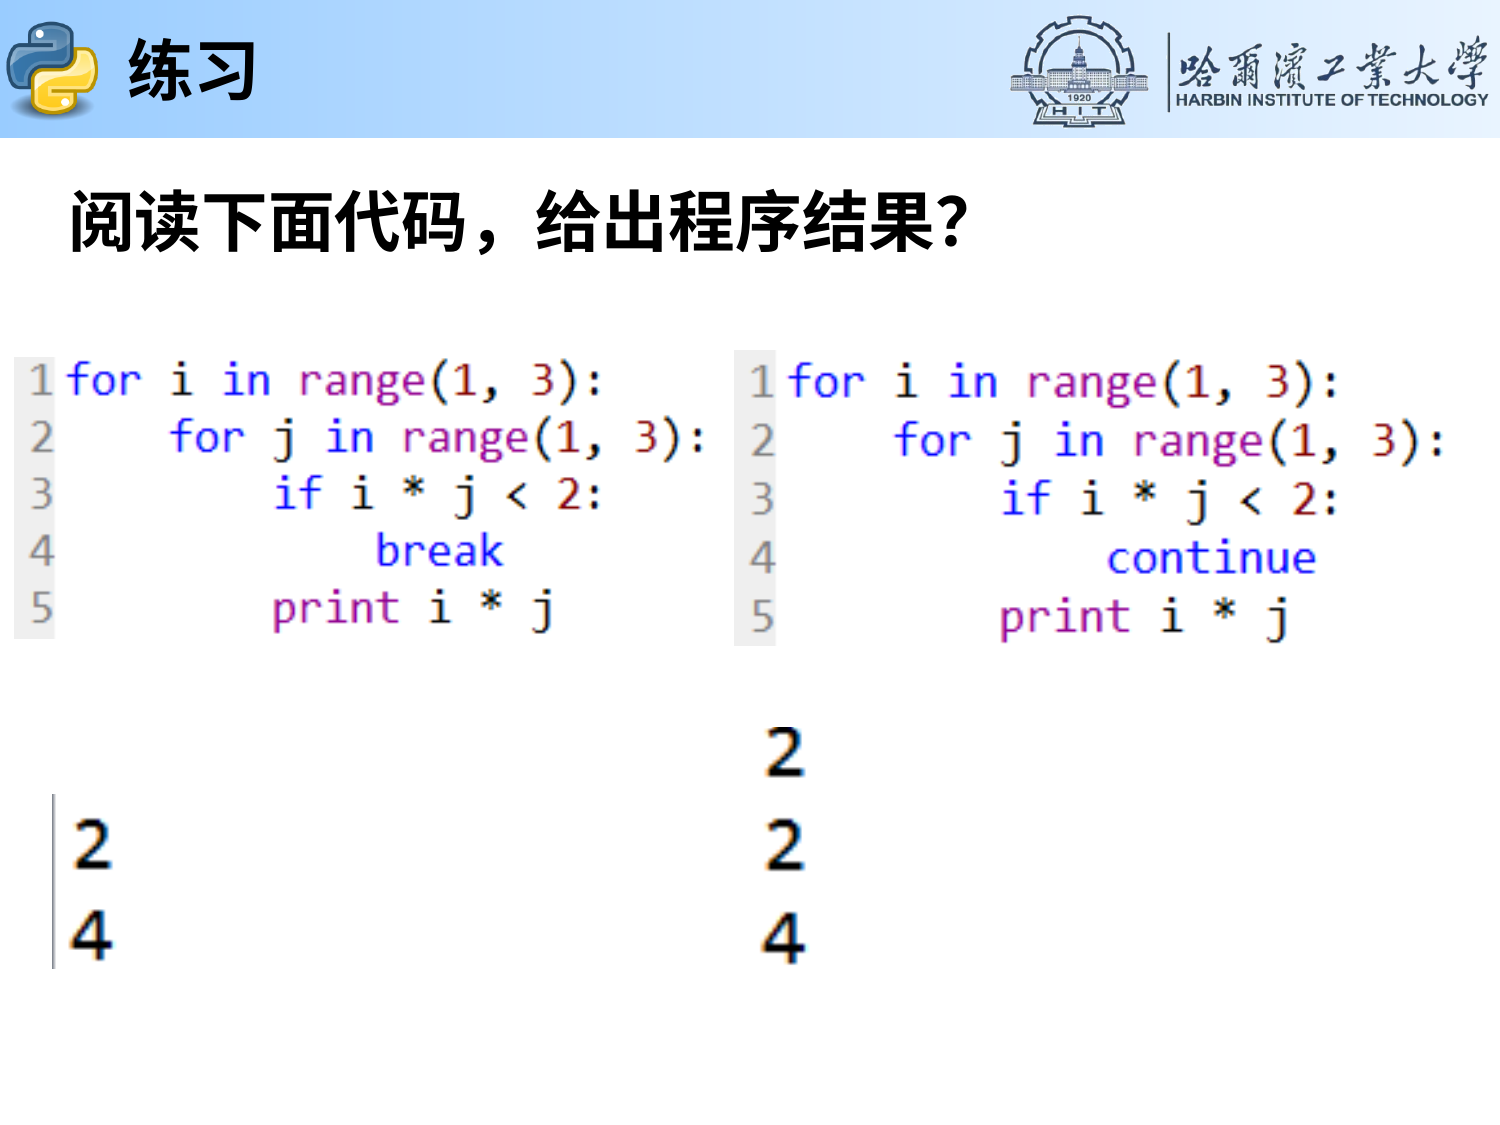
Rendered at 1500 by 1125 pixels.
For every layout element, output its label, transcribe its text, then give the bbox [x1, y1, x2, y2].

picture [747, 727, 857, 969]
picture [13, 356, 727, 639]
picture [1000, 4, 1500, 138]
title 练习 [112, 18, 1334, 119]
text_box 阅读下面代码，给出程序结果？ [53, 169, 1275, 270]
picture [733, 350, 1483, 646]
picture [0, 19, 104, 123]
picture [52, 794, 137, 969]
